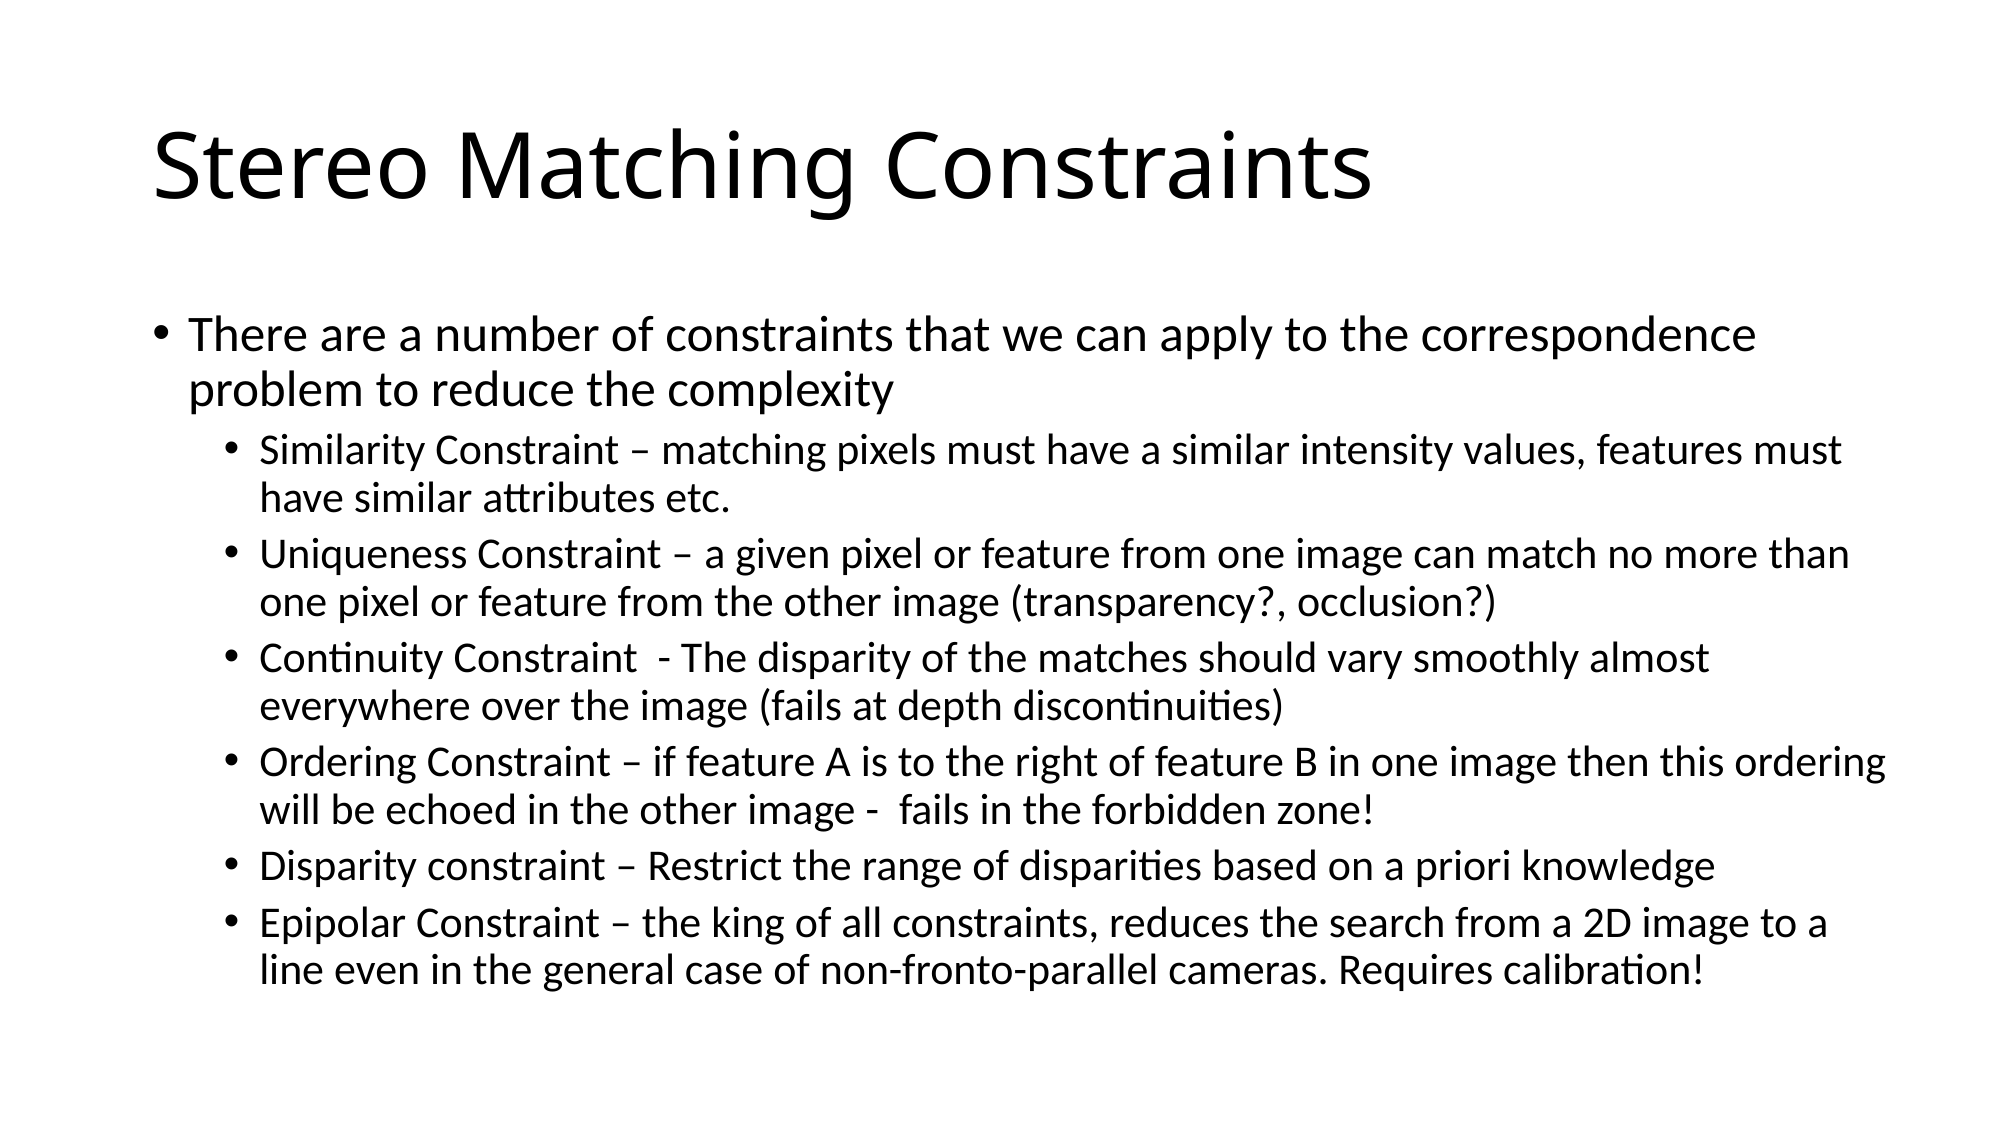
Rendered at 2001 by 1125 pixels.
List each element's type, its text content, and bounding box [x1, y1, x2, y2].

title Stereo Matching Constraints [137, 59, 1863, 278]
list There are a number of constraints that we can apply to the correspondence problem to reduce the complexity Similarity Constraint – matching pixels must have a similar intensity values, features must have similar attributes etc. Uniqueness Constraint – a given pixel or feature from one image can match no more than one pixel or feature from the other image (transparency?, occlusion?) Continuity Constraint - The disparity of the matches should vary smoothly almost everywhere over the image (fails at depth discontinuities) Ordering Constraint – if feature A is to the right of feature B in one image then this ordering will be echoed in the other image - fails in the forbidden zone! Disparity constraint – Restrict the range of disparities based on a priori knowledge Epipolar Constraint – the king of all constraints, reduces the search from a 2D image to a line even in the general case of non-fronto-parallel cameras. Requires calibration! [137, 299, 1917, 1014]
